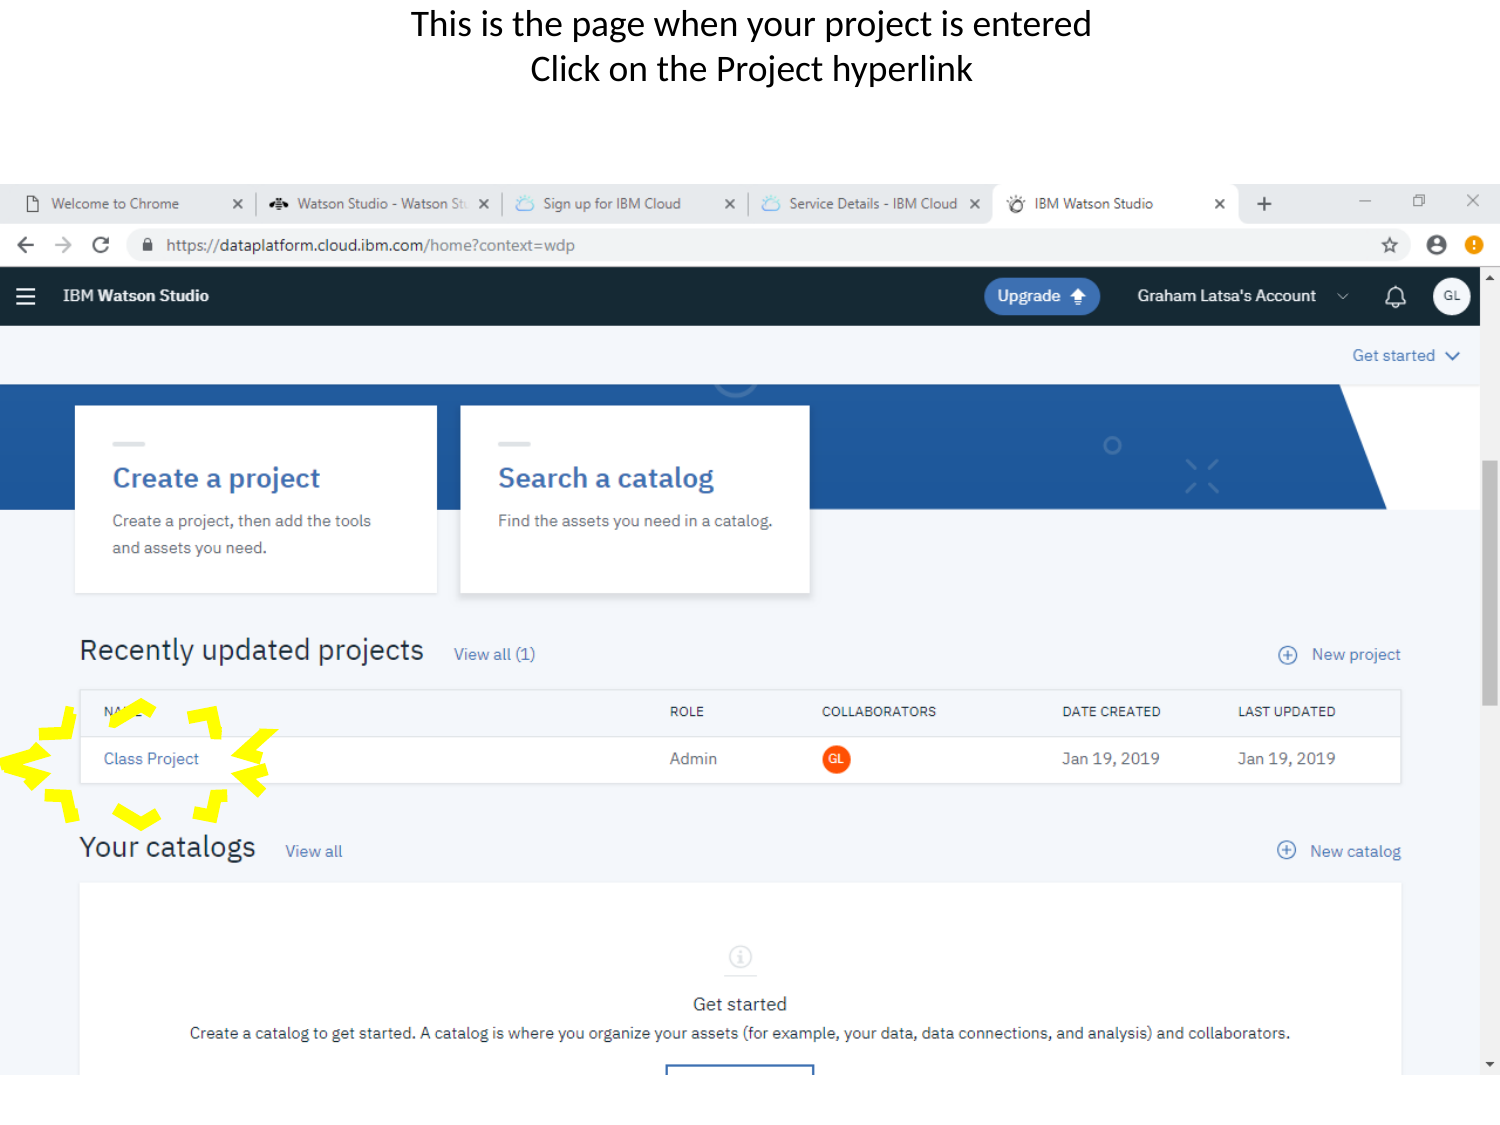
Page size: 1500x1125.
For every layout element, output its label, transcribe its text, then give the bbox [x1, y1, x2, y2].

picture [0, 184, 1500, 1075]
text_box This is the page when your project is entered Click on the Project hyperlink [302, 0, 1203, 184]
